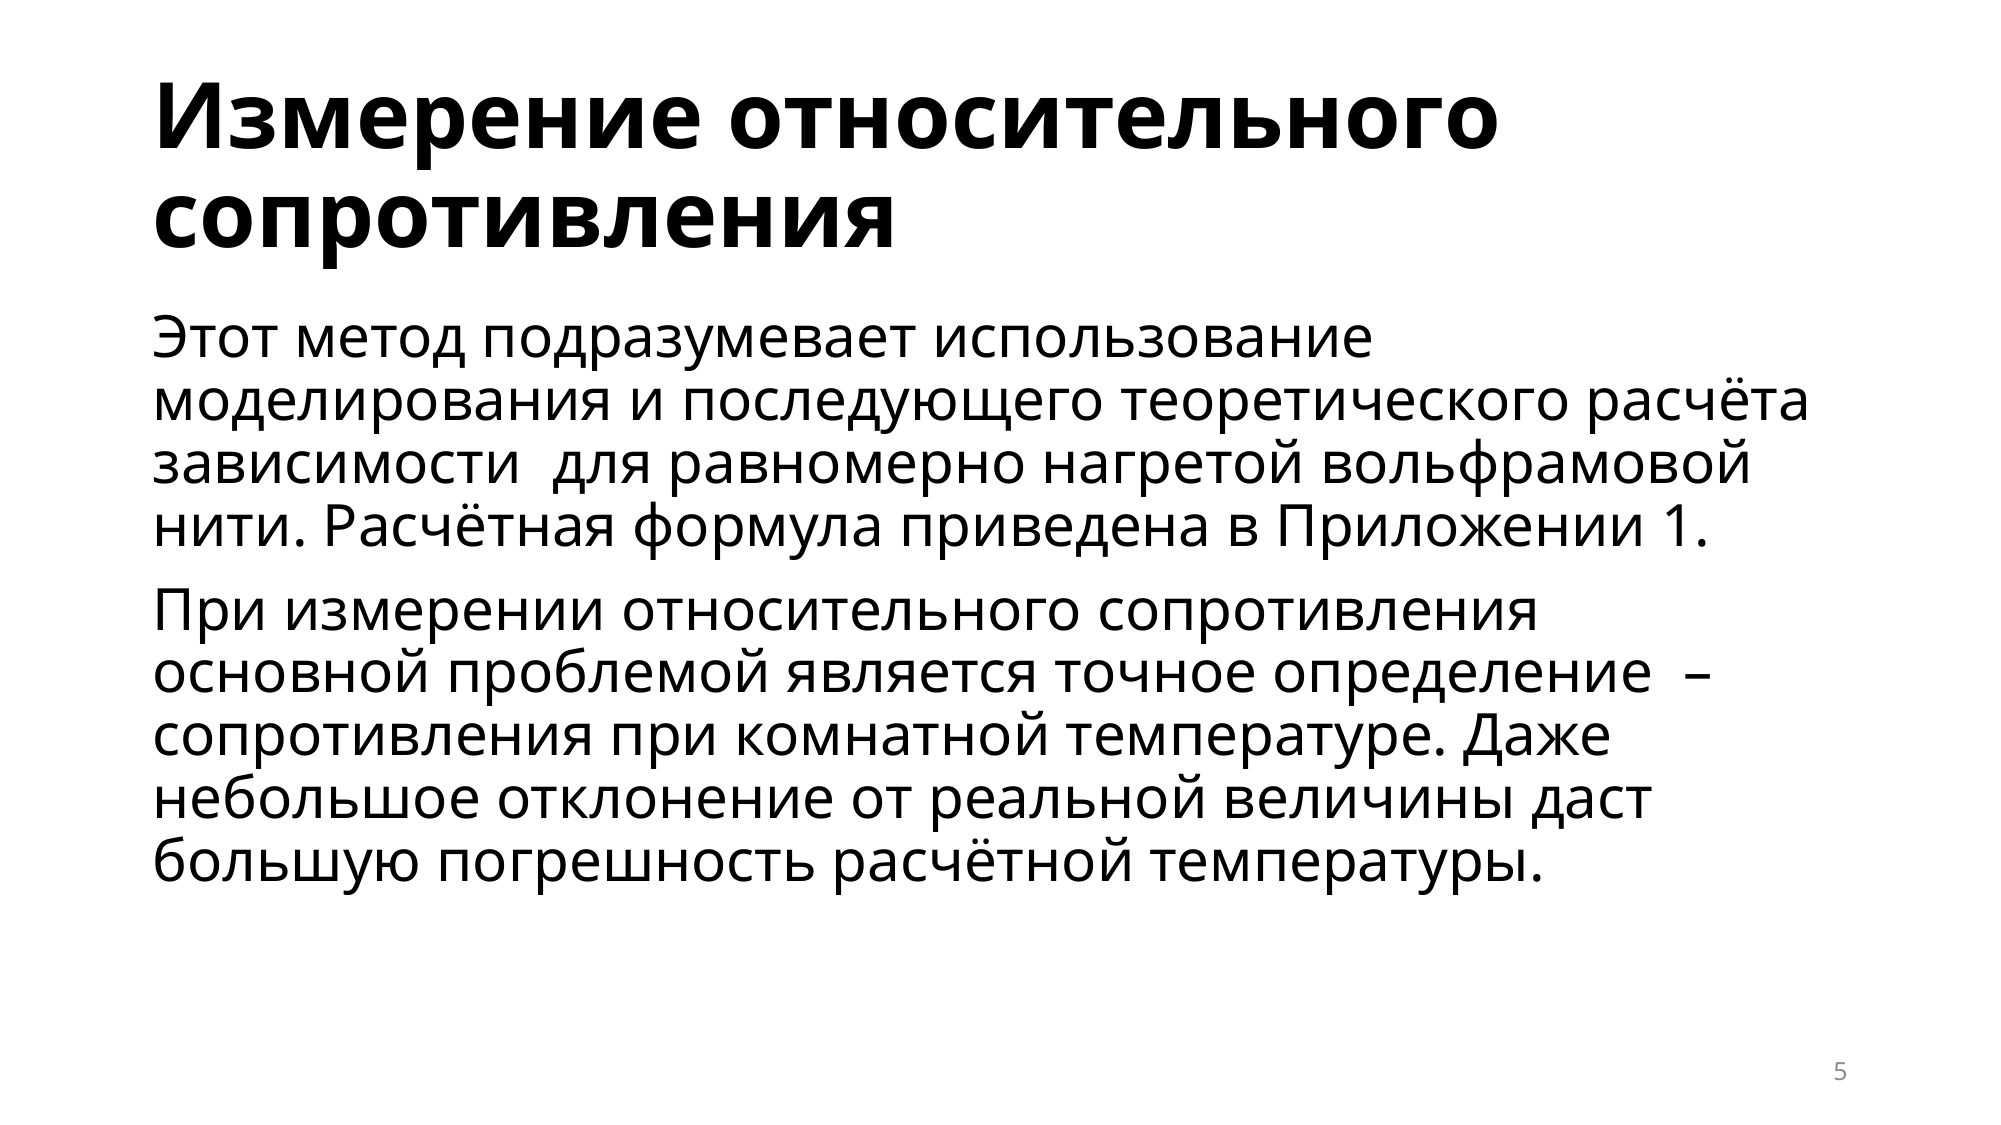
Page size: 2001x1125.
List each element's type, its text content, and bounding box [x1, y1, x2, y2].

title Измерение относительного сопротивления [137, 59, 1863, 278]
slide_number 5 [1412, 1042, 1863, 1103]
